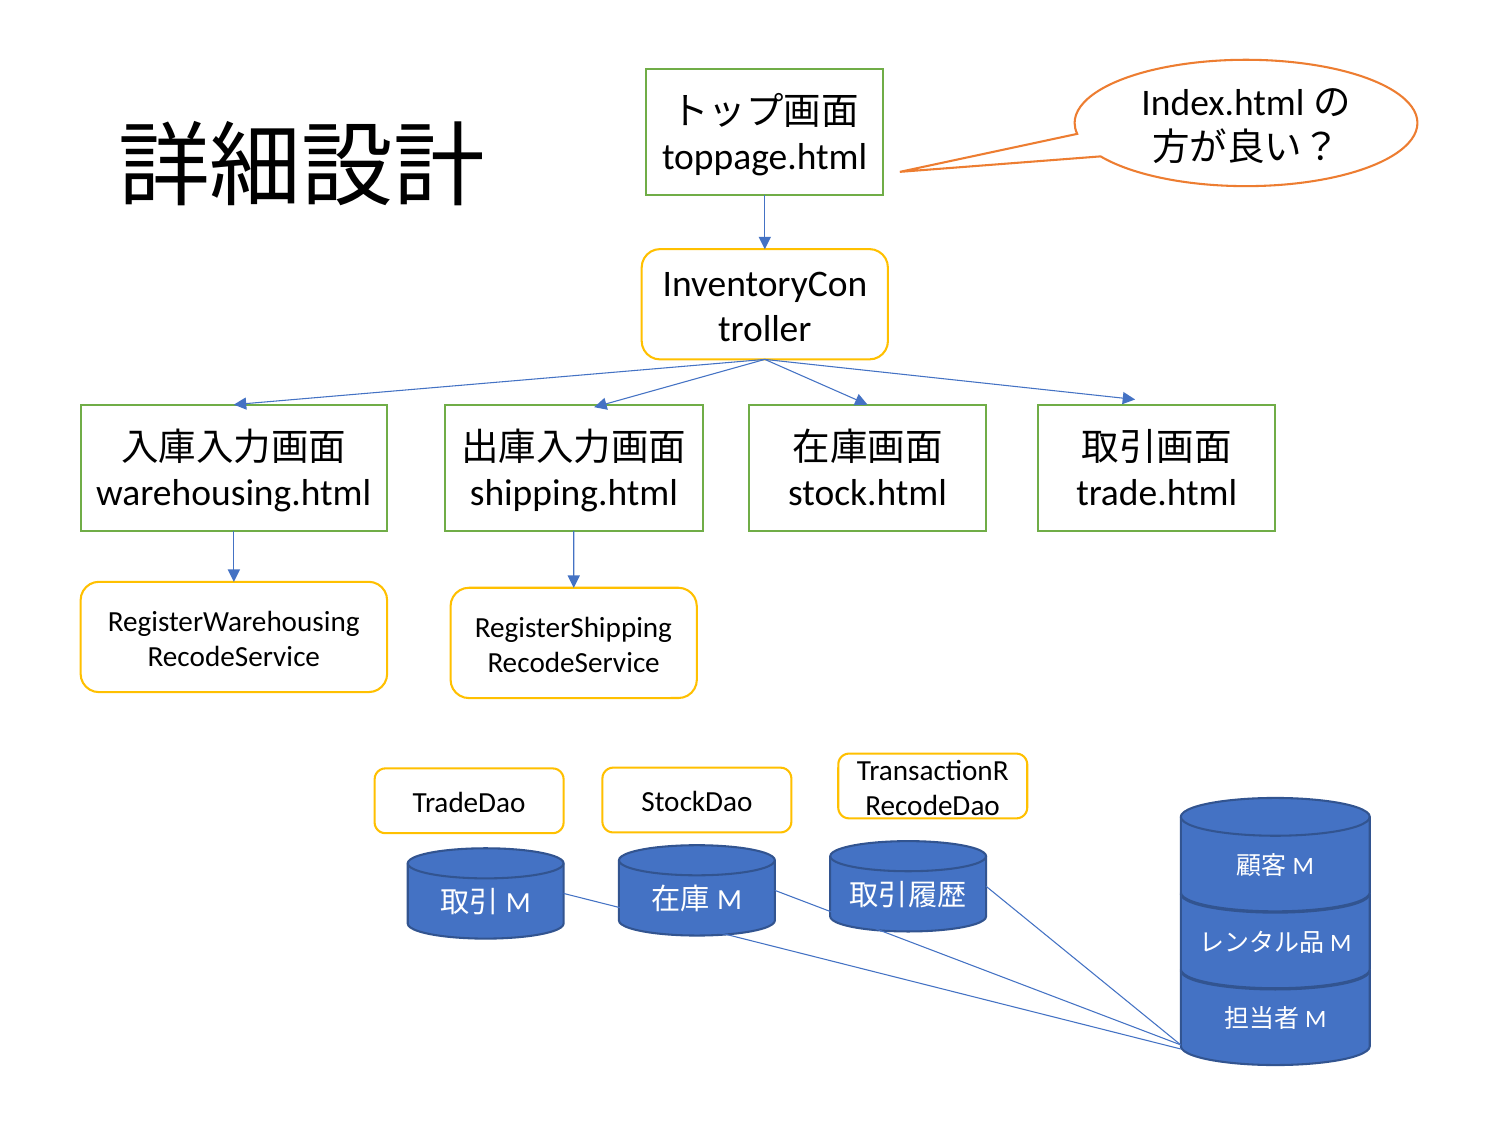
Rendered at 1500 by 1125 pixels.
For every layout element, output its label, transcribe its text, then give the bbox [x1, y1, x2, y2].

text_box RegisterWarehousingRecodeService [79, 580, 389, 694]
text_box InventoryController [640, 248, 889, 359]
title 詳細設計 [103, 59, 1397, 278]
text_box 在庫M [617, 908, 722, 937]
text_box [485, 938, 1181, 1049]
text_box TransactionRRecodeDao [837, 752, 1029, 820]
text_box TradeDao [373, 767, 565, 835]
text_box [908, 931, 1181, 935]
text_box 出庫入力画面 shipping.html [444, 405, 704, 532]
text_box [765, 359, 868, 405]
text_box 取引画面 trade.html [1037, 404, 1276, 532]
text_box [868, 359, 1136, 400]
text_box RegisterShippingRecodeService [449, 586, 698, 700]
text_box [1180, 797, 1370, 1066]
text_box 在庫画面 stock.html [748, 404, 987, 532]
text_box 入庫入力画面 warehousing.html [80, 404, 388, 532]
text_box 取引履歴 [829, 840, 988, 933]
text_box StockDao [601, 766, 793, 834]
text_box 取引M [406, 847, 565, 940]
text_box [233, 359, 765, 405]
text_box トップ画面 toppage.html [645, 68, 884, 196]
text_box 在庫M [617, 844, 776, 935]
text_box Index.htmlの方が良い？ [899, 58, 1419, 188]
